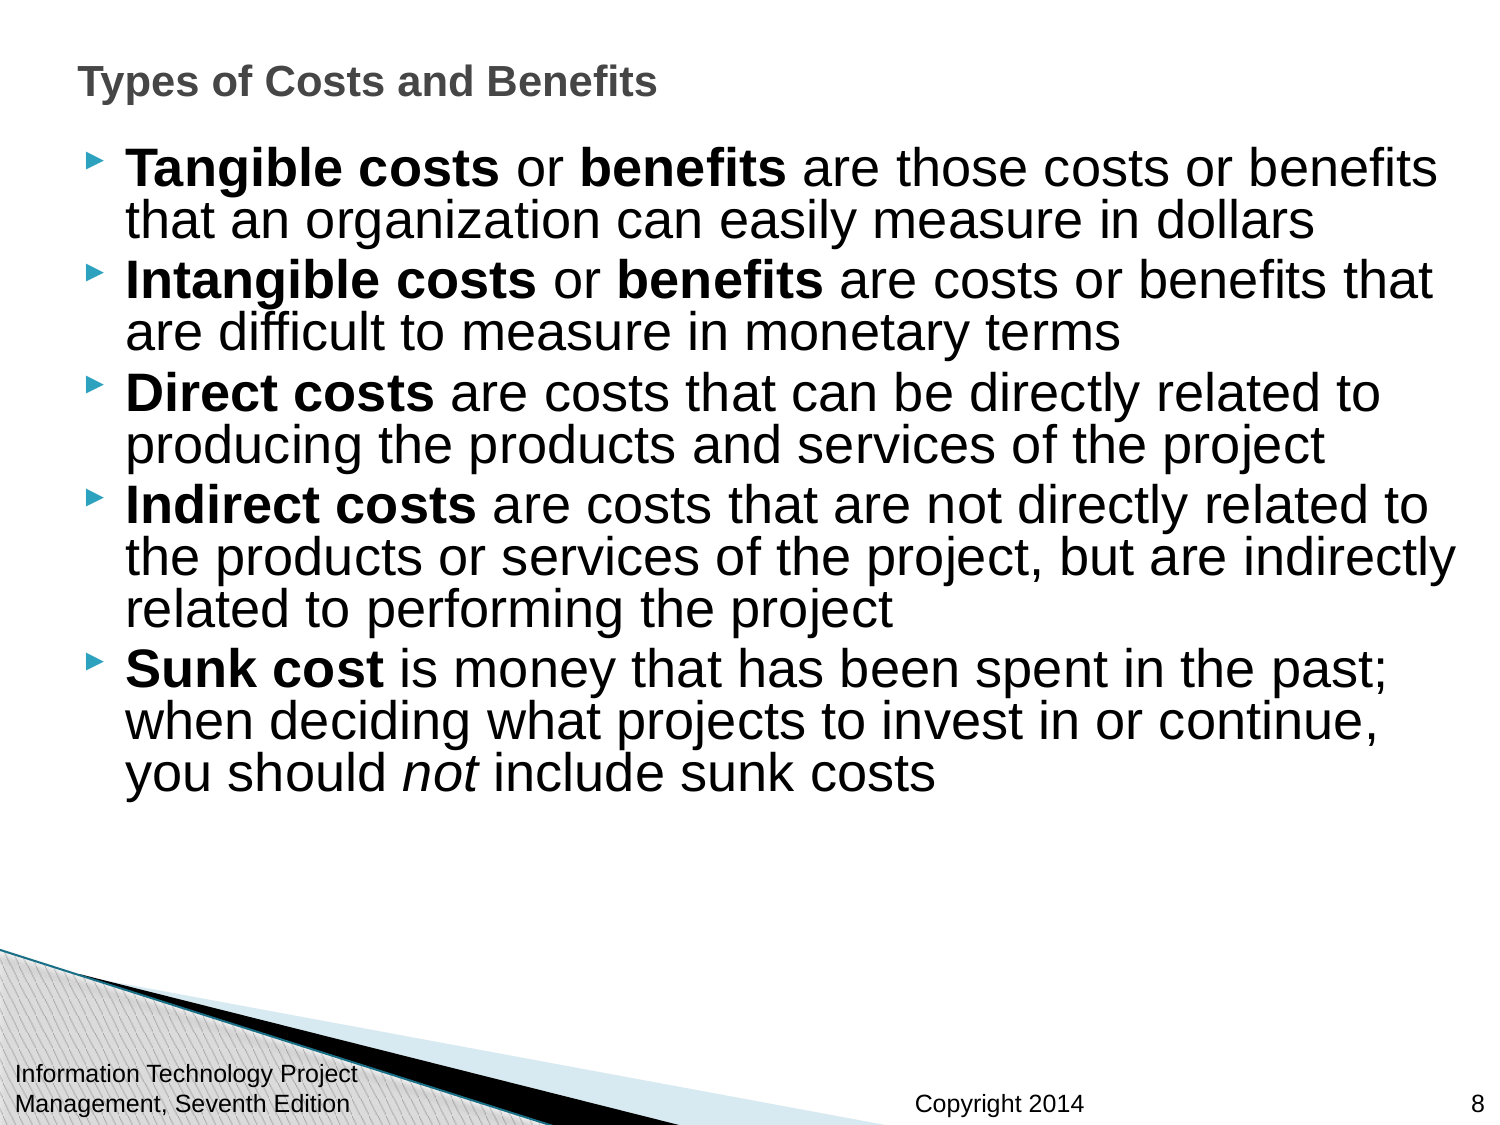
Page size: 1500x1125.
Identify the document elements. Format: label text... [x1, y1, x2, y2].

list Tangible costs or benefits are those costs or benefits that an organization can easily measure in dollars Intangible costs or benefits are costs or benefits that are difficult to measure in monetary terms Direct costs are costs that can be directly related to producing the products and services of the project Indirect costs are costs that are not directly related to the products or services of the project, but are indirectly related to performing the project Sunk cost is money that has been spent in the past; when deciding what projects to invest in or continue, you should not include sunk costs [49, 137, 1476, 1038]
slide_number 8 [1408, 1065, 1500, 1125]
footer Information Technology Project Management, Seventh Edition [0, 1065, 425, 1125]
title Types of Costs and Benefits [62, 45, 1425, 113]
